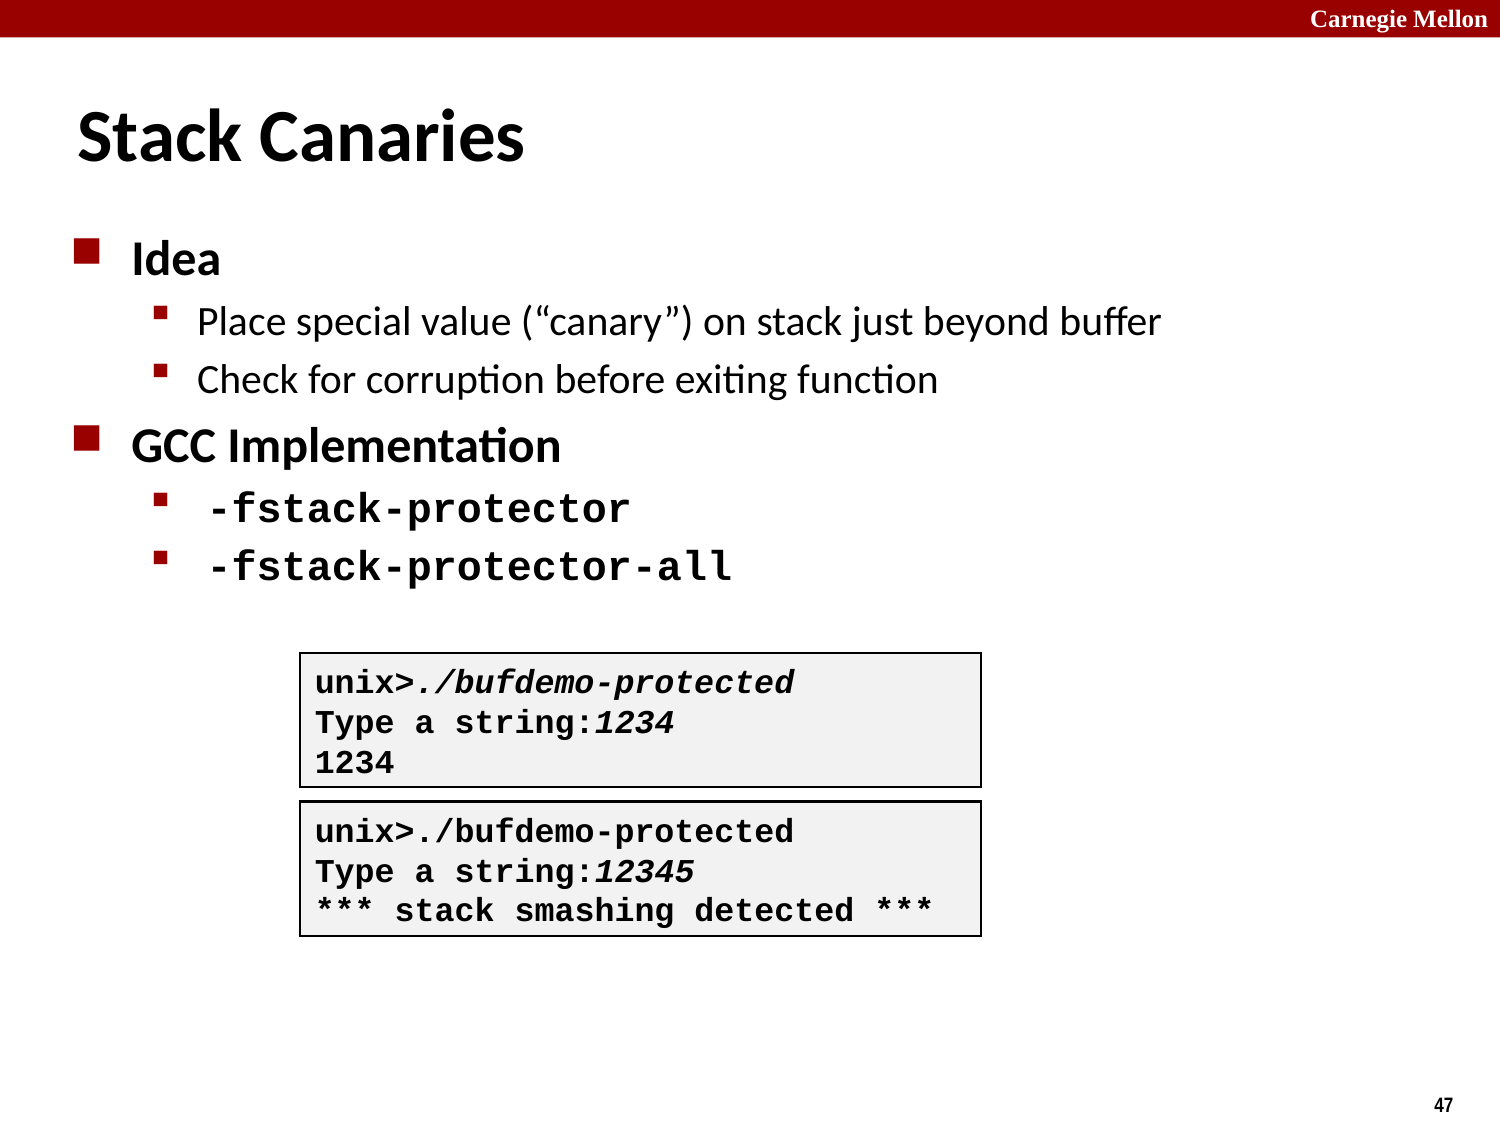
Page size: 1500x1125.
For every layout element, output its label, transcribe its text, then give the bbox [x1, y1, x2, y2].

list Idea Place special value (“canary”) on stack just beyond buffer Check for corruption before exiting function GCC Implementation -fstack-protector -fstack-protector-all [59, 217, 1363, 1076]
title Stack Canaries [62, 87, 1388, 176]
text_box unix>./bufdemo-protected Type a string:1234 1234 [299, 653, 982, 788]
text_box unix>./bufdemo-protected Type a string:12345 *** stack smashing detected *** [299, 801, 982, 936]
